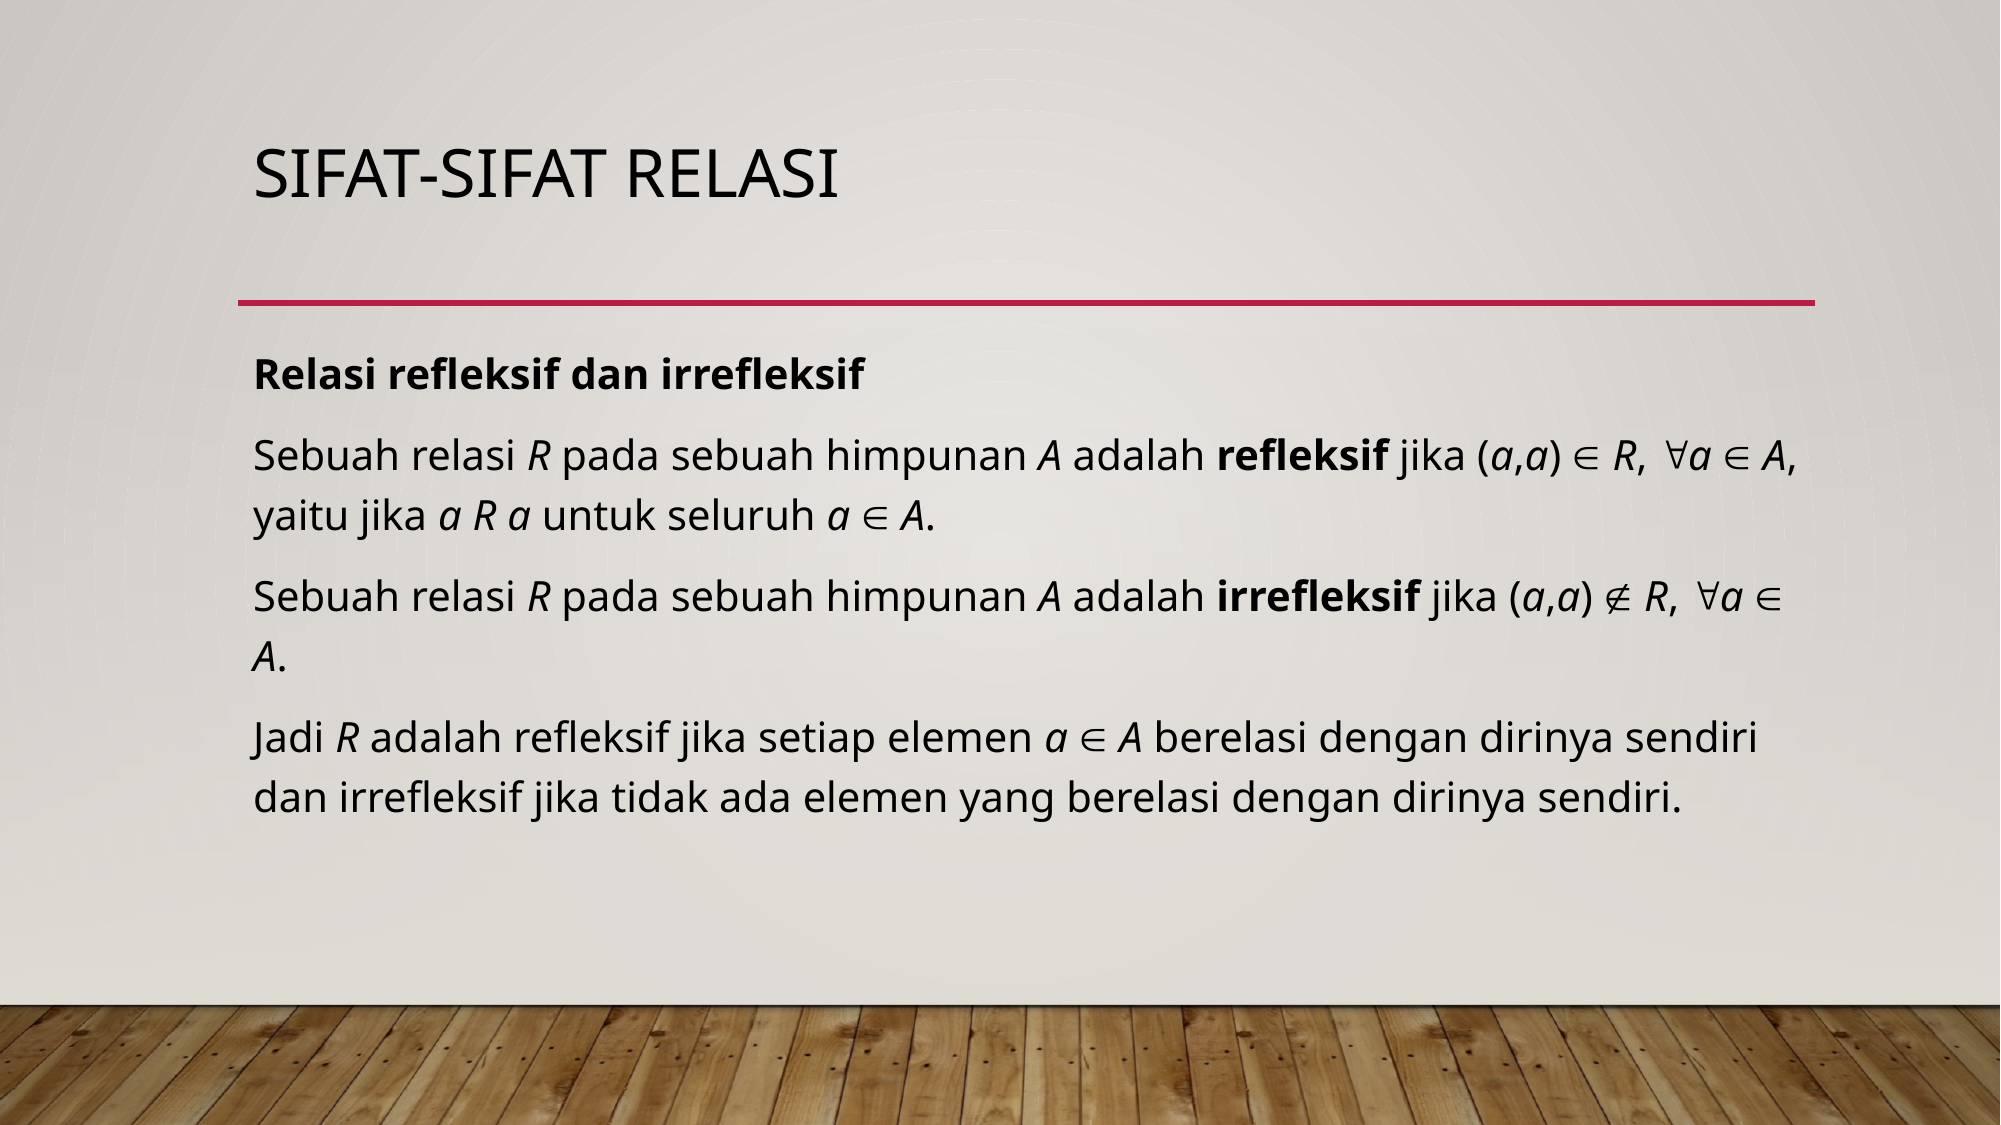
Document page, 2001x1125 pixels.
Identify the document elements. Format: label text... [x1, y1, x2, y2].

title Sifat-sifat Relasi [238, 131, 1814, 305]
list Relasi refleksif dan irrefleksif Sebuah relasi R pada sebuah himpunan A adalah refleksif jika (a,a)  R, a  A, yaitu jika a R a untuk seluruh a  A. Sebuah relasi R pada sebuah himpunan A adalah irrefleksif jika (a,a)  R, a  A. Jadi R adalah refleksif jika setiap elemen a  A berelasi dengan dirinya sendiri dan irrefleksif jika tidak ada elemen yang berelasi dengan dirinya sendiri. [238, 330, 1814, 897]
picture [0, 1005, 2000, 1125]
